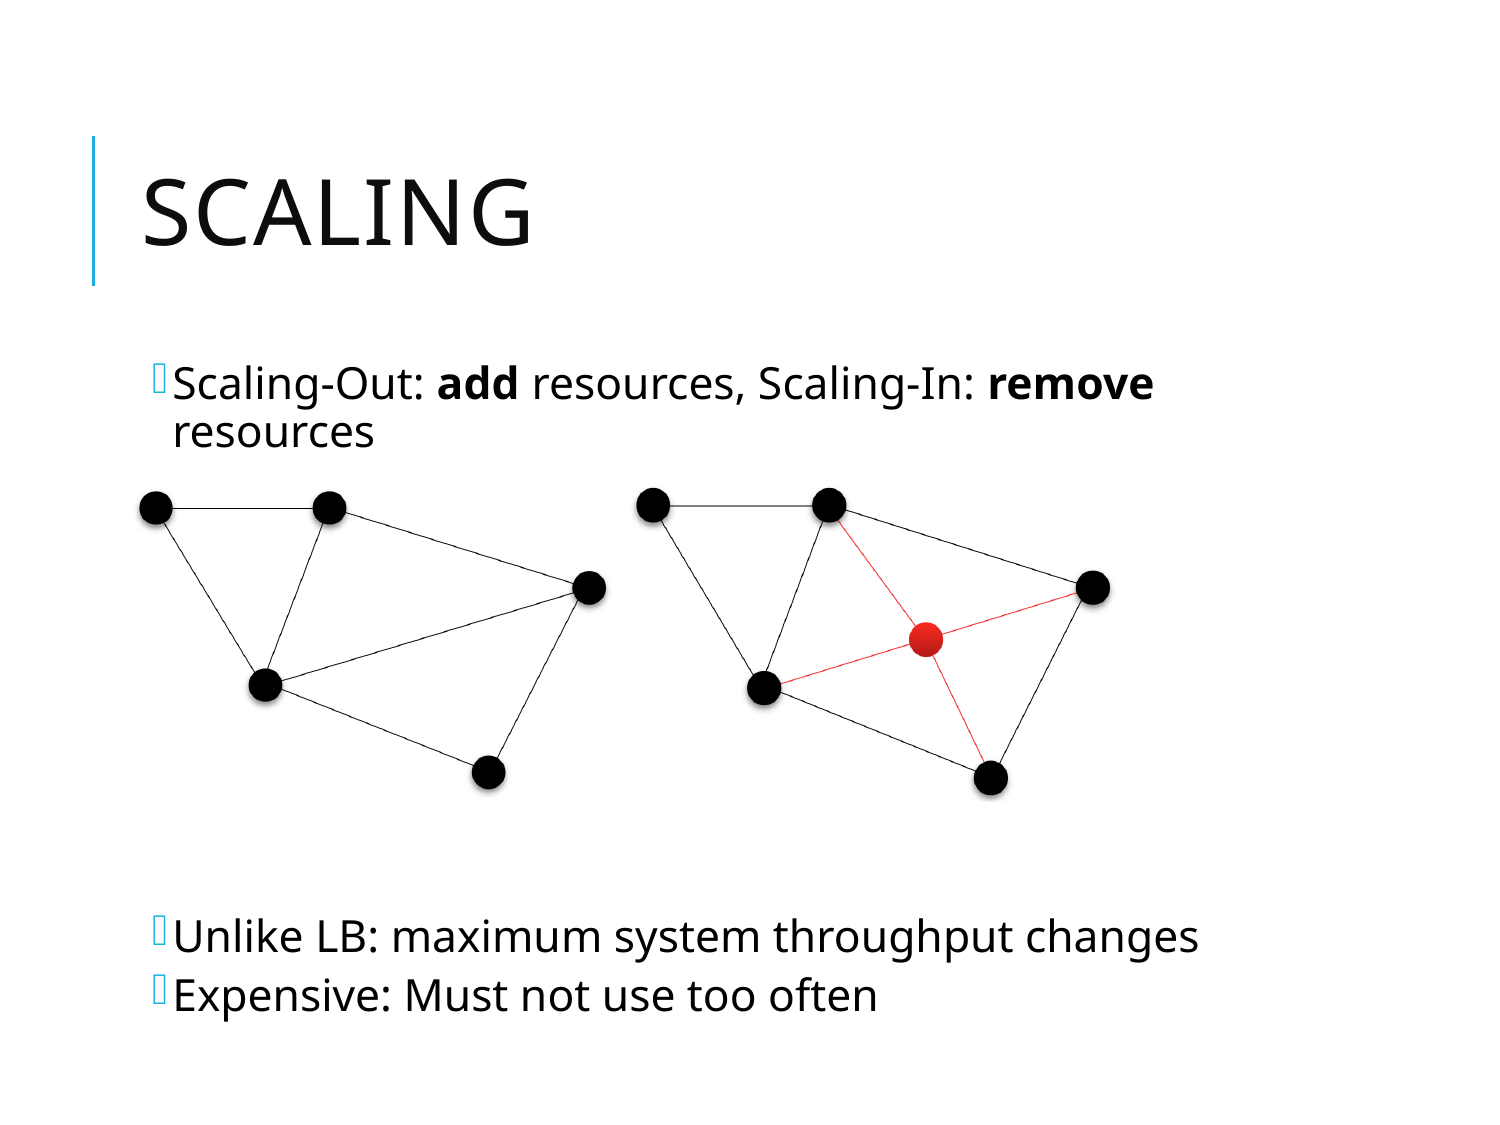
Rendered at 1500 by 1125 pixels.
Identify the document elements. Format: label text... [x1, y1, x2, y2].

picture [122, 453, 1119, 803]
title SCALING [126, 96, 1322, 342]
list Scaling-Out: add resources, Scaling-In: remove resources Unlike LB: maximum system throughput changes Expensive: Must not use too often [126, 353, 1322, 1035]
